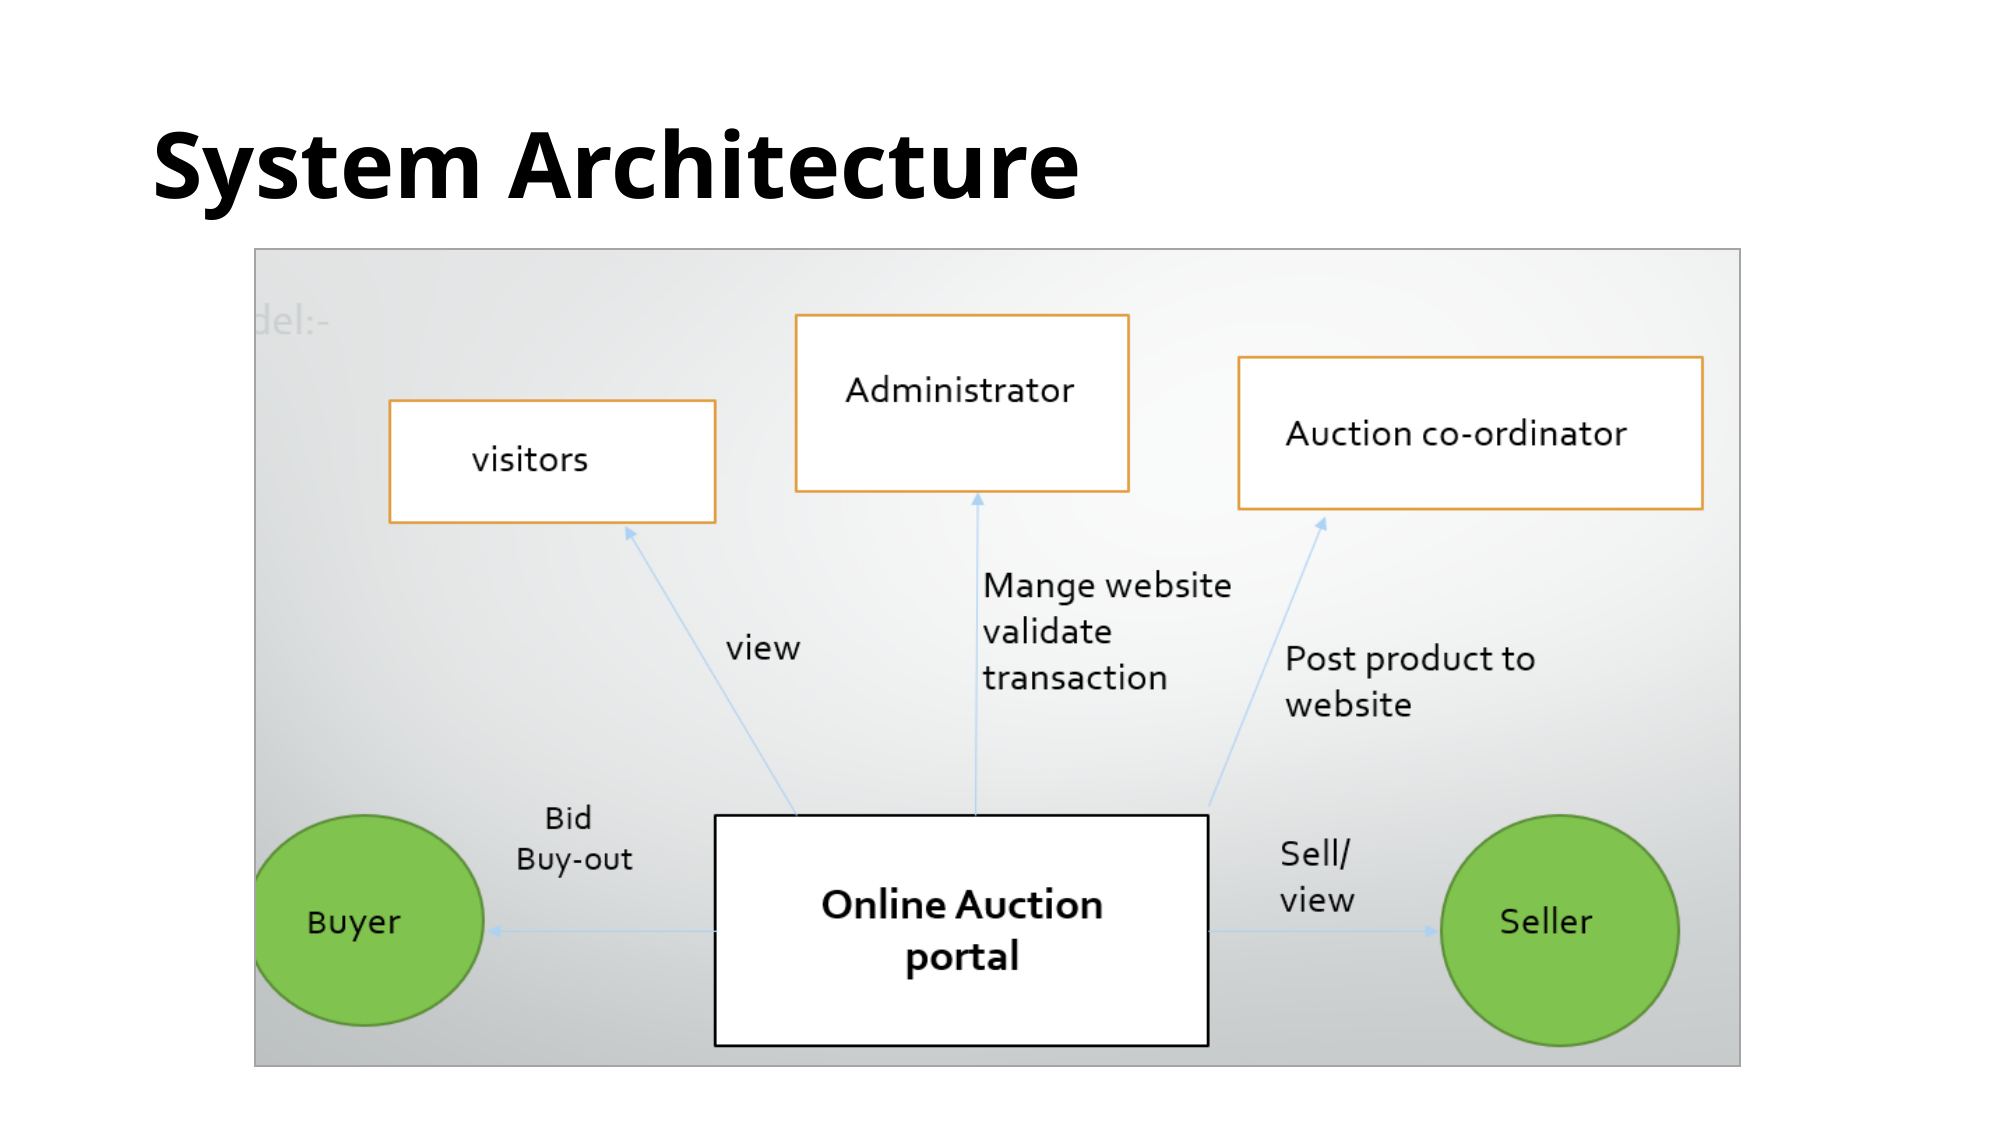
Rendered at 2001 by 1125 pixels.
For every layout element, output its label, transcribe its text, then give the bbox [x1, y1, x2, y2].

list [256, 249, 1740, 1065]
title System Architecture [137, 59, 1863, 278]
